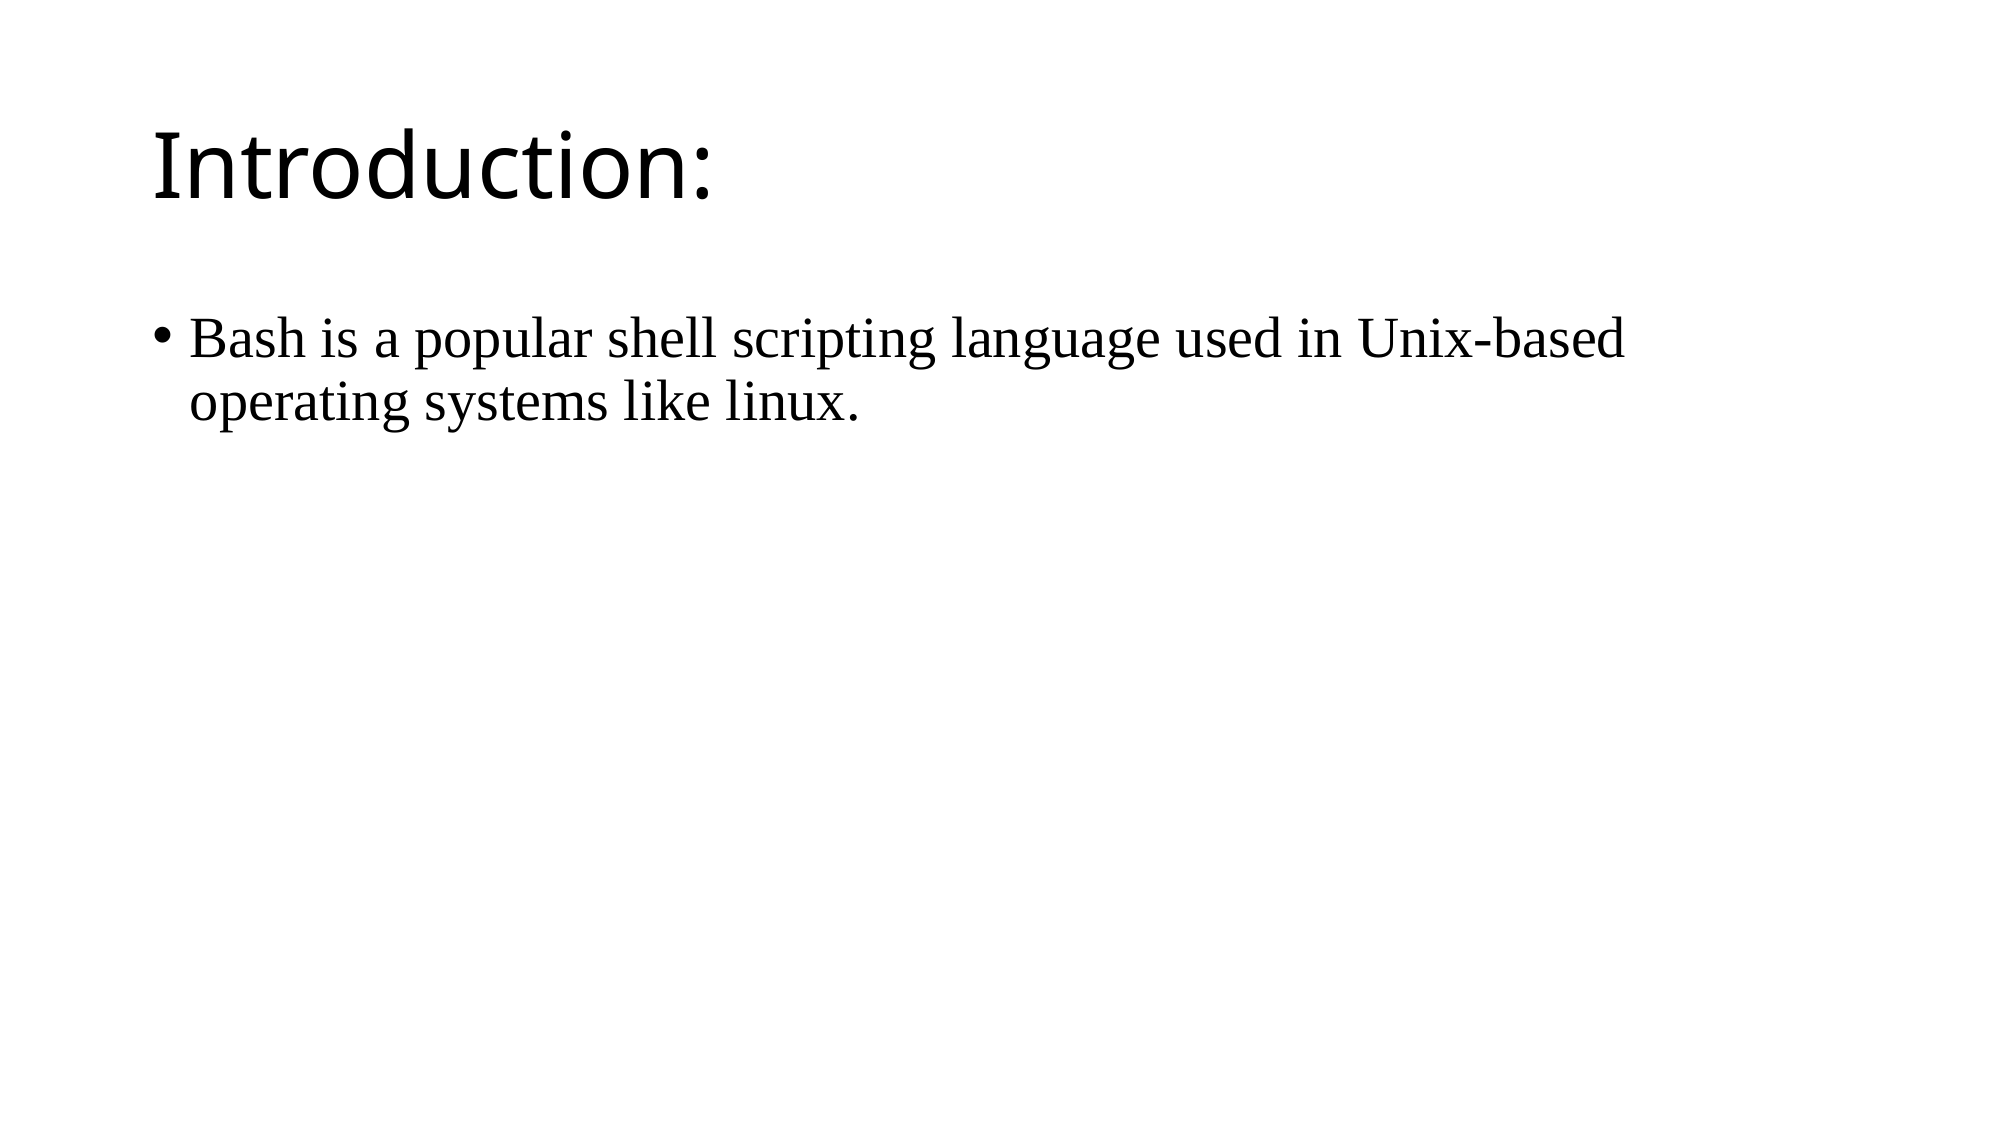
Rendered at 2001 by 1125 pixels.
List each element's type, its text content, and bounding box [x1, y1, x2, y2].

list Bash is a popular shell scripting language used in Unix-based operating systems like linux. [137, 299, 1863, 1014]
title Introduction: [137, 59, 1863, 278]
